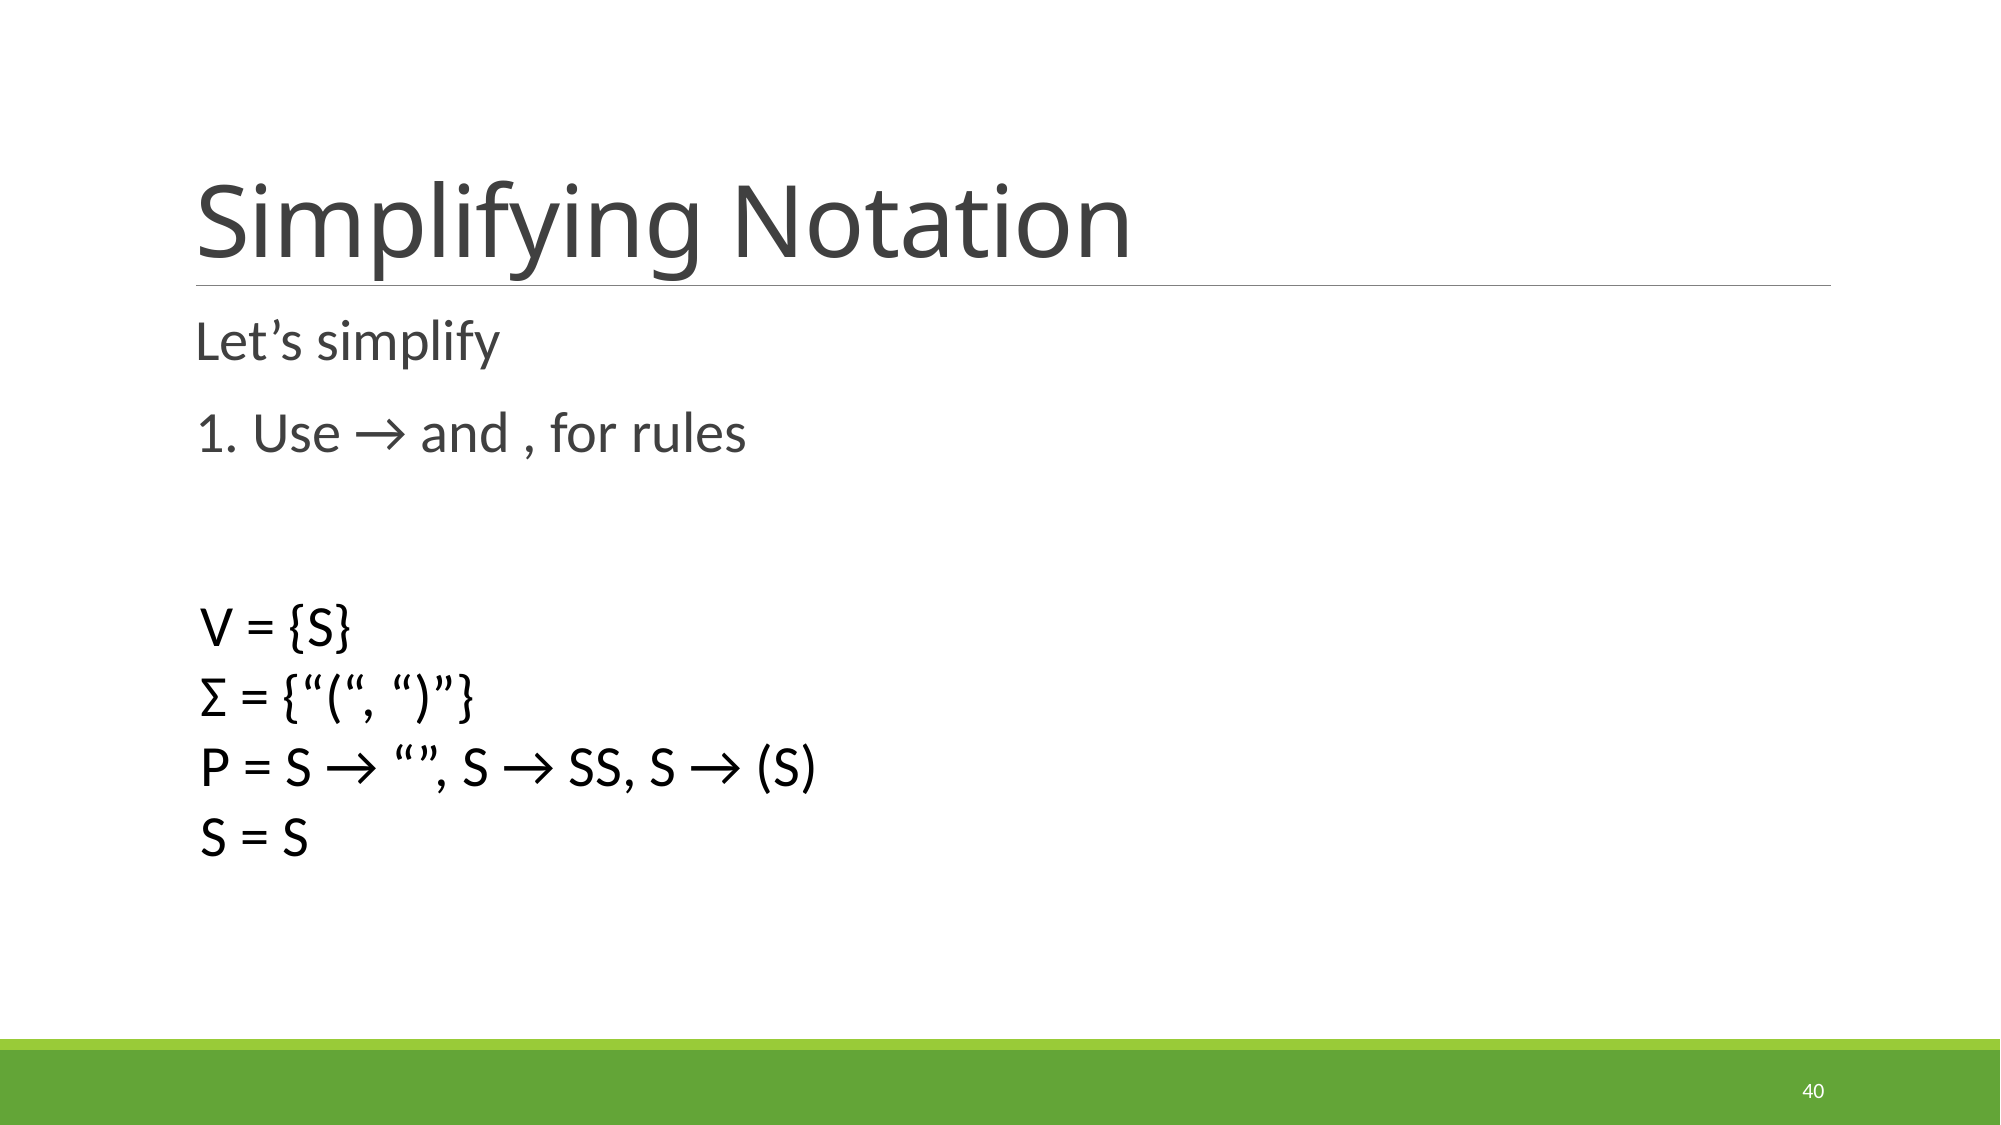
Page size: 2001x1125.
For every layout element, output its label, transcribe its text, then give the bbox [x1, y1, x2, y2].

title Simplifying Notation [180, 47, 1830, 285]
text_box V = {S} Σ = {“(“, “)”} P = S → “”, S → SS, S → (S) S = S [110, 580, 1486, 875]
list Let’s simplify 1. Use → and , for rules [180, 302, 1830, 963]
slide_number 40 [1624, 1059, 1840, 1120]
